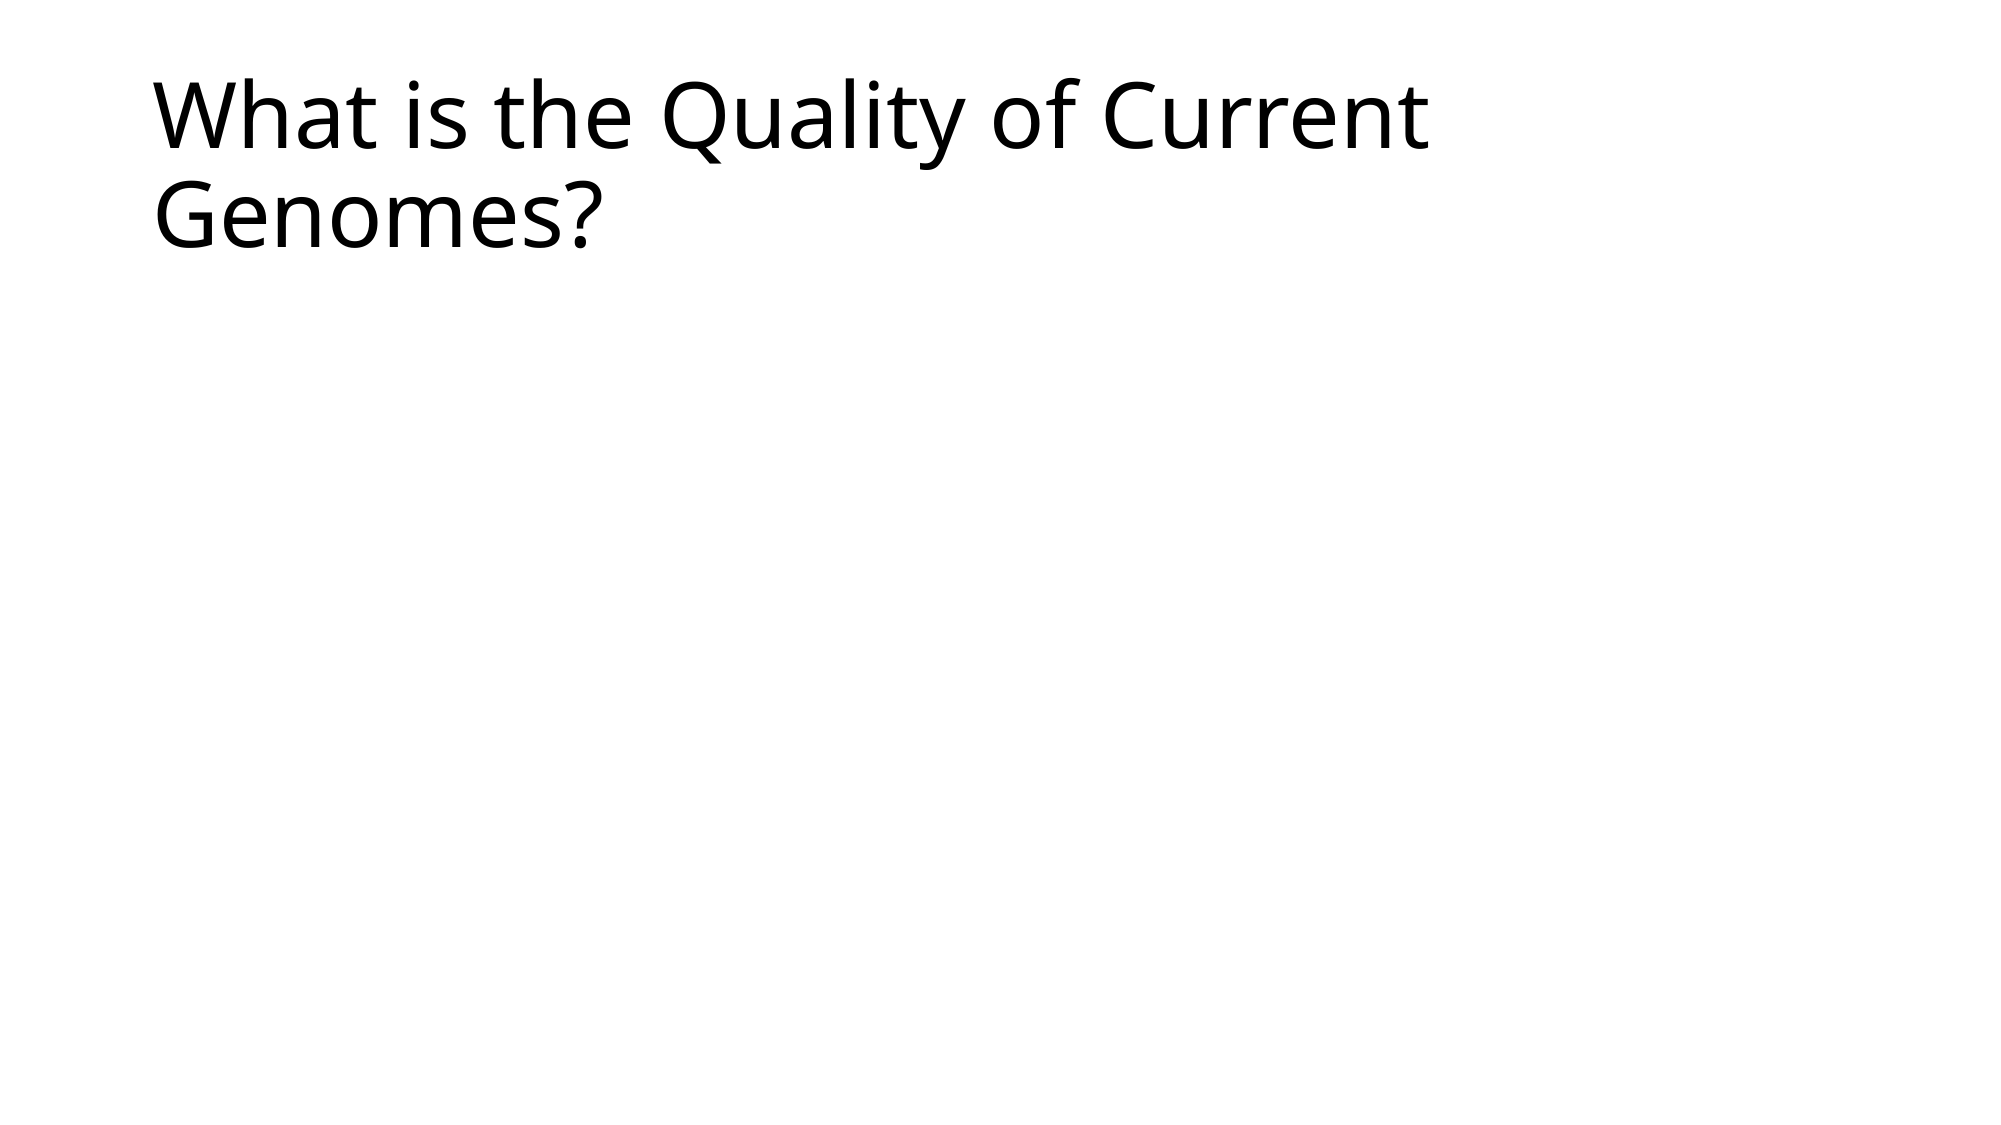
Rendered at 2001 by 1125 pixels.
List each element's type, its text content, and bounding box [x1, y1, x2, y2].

title What is the Quality of Current Genomes? [137, 59, 1863, 278]
